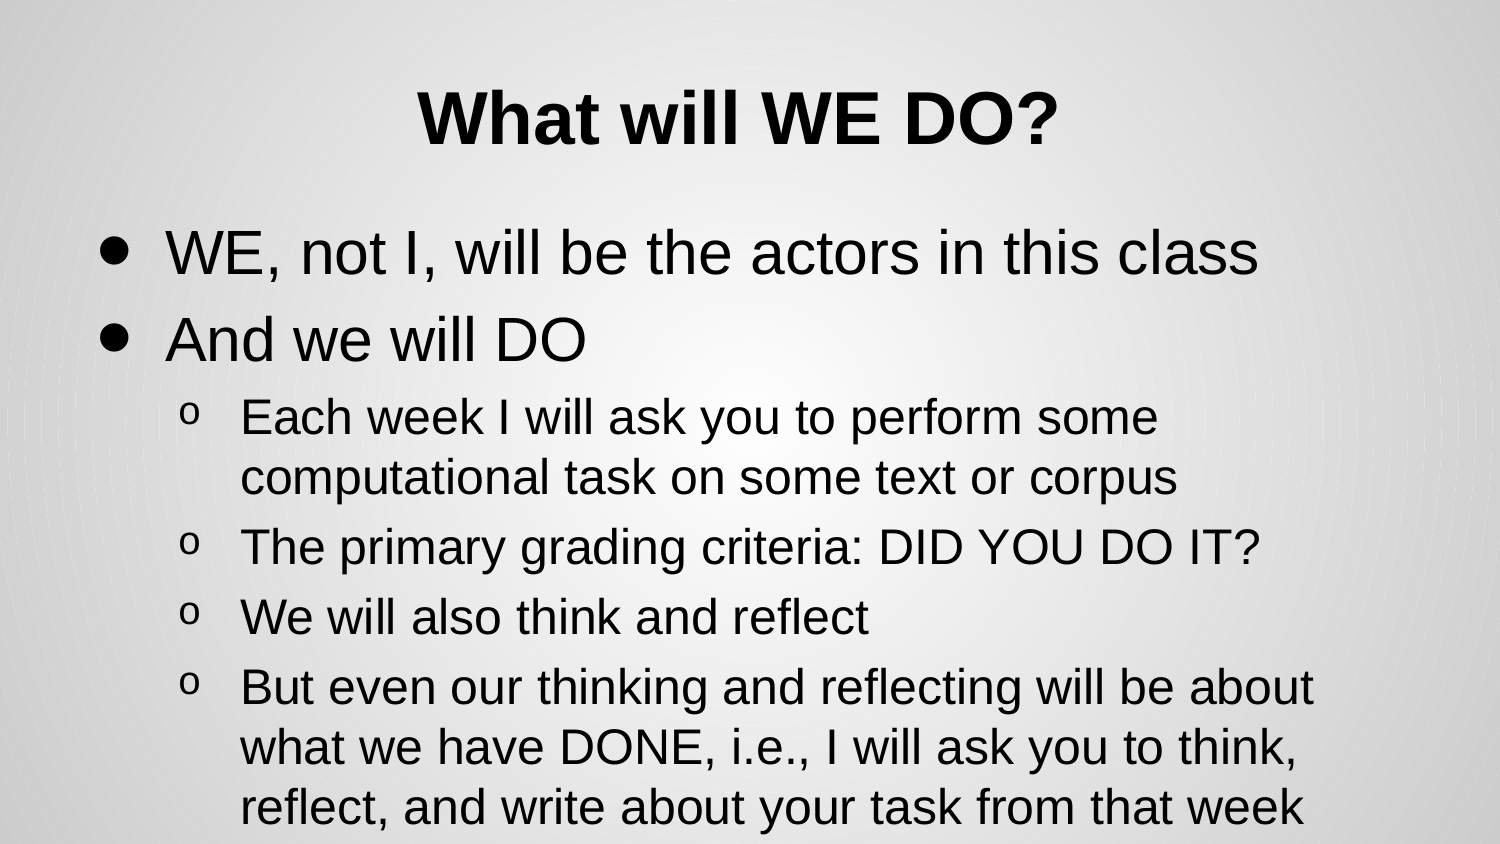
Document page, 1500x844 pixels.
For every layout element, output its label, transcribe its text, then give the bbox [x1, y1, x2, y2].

title What will WE DO? [75, 33, 1425, 175]
list WE, not I, will be the actors in this class And we will DO Each week I will ask you to perform some computational task on some text or corpus The primary grading criteria: DID YOU DO IT? We will also think and reflect But even our thinking and reflecting will be about what we have DONE, i.e., I will ask you to think, reflect, and write about your task from that week [75, 196, 1425, 808]
